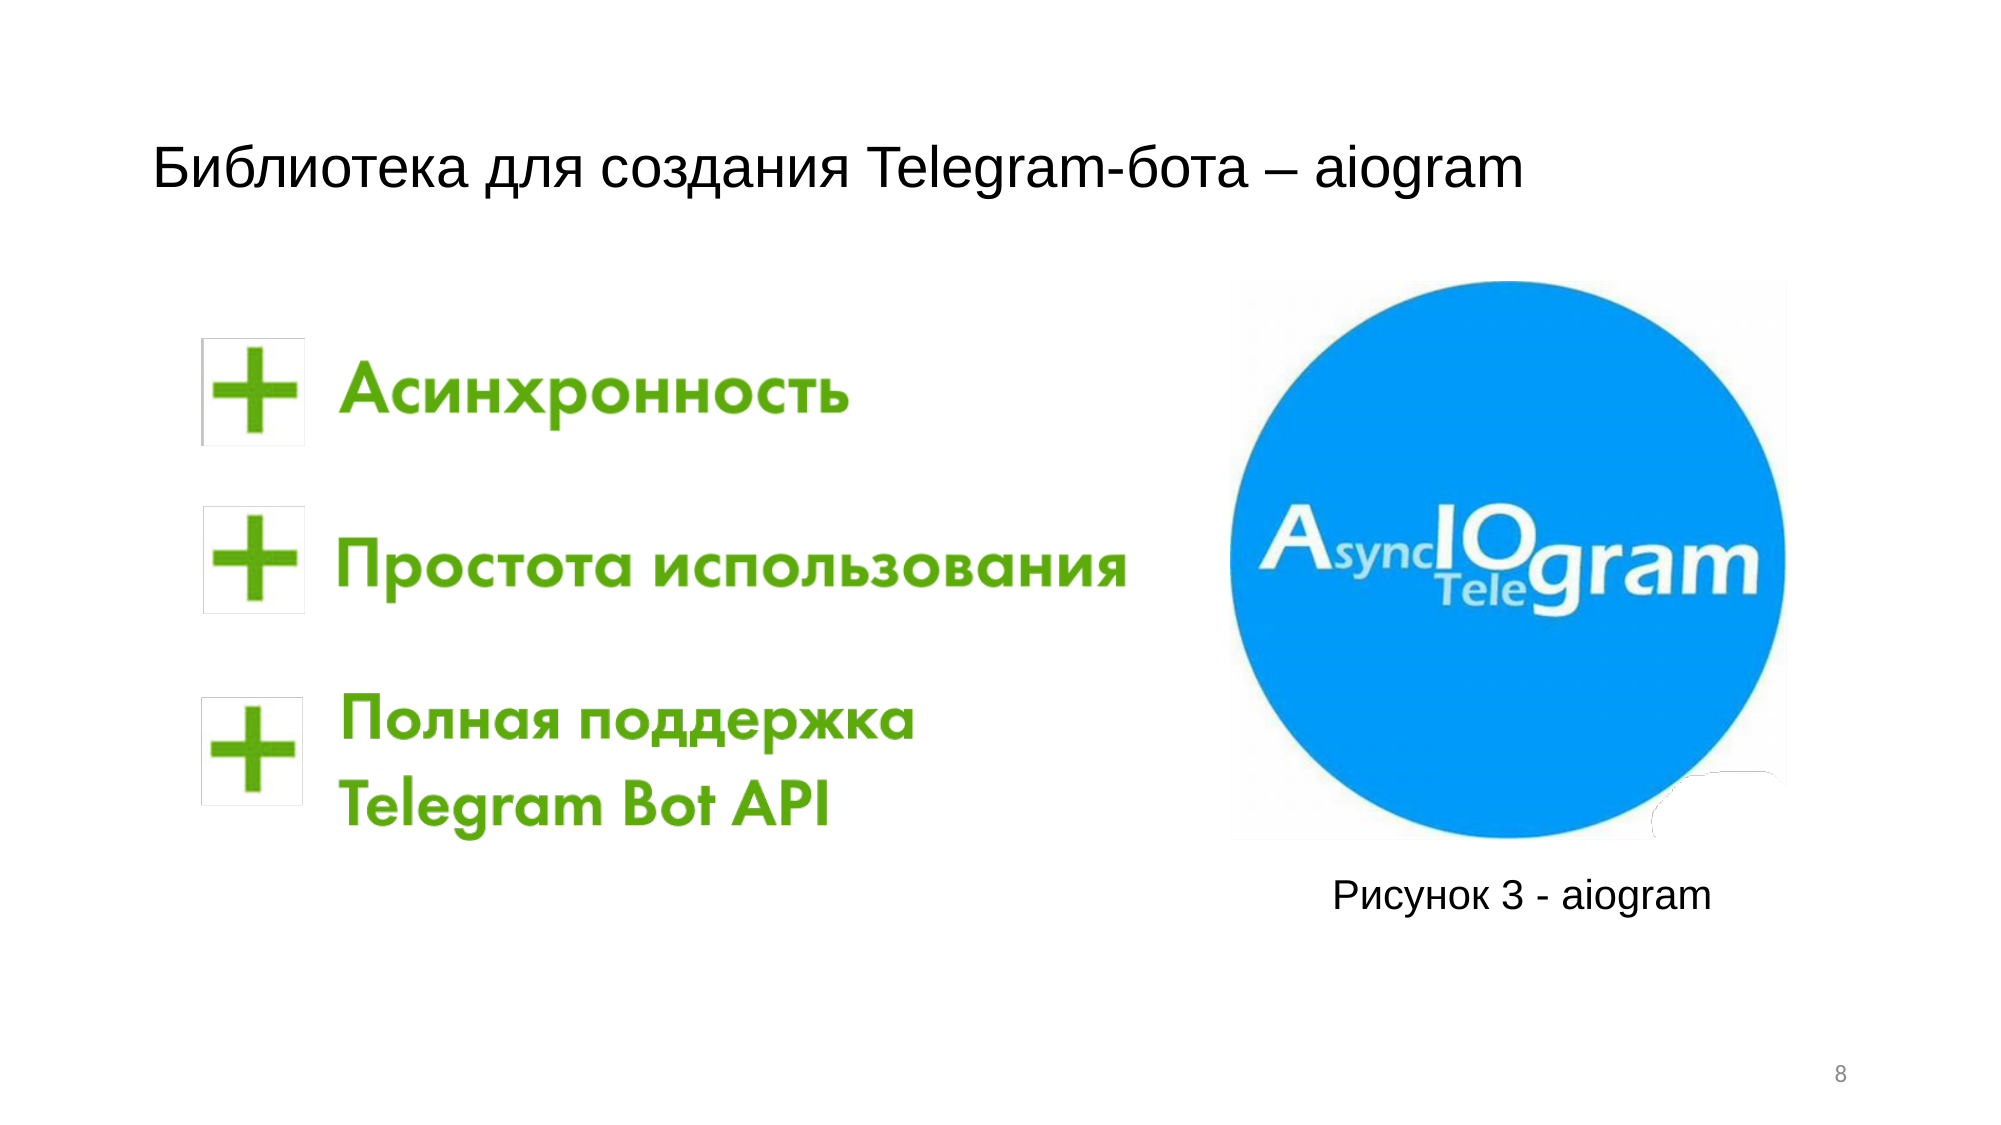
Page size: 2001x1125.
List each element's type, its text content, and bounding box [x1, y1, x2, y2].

slide_number 8 [1412, 1042, 1863, 1103]
picture [1230, 281, 1793, 860]
picture [189, 295, 1194, 860]
text_box Рисунок 3 - aiogram [1317, 860, 1735, 926]
title Библиотека для создания Telegram-бота – aiogram [137, 59, 1863, 278]
